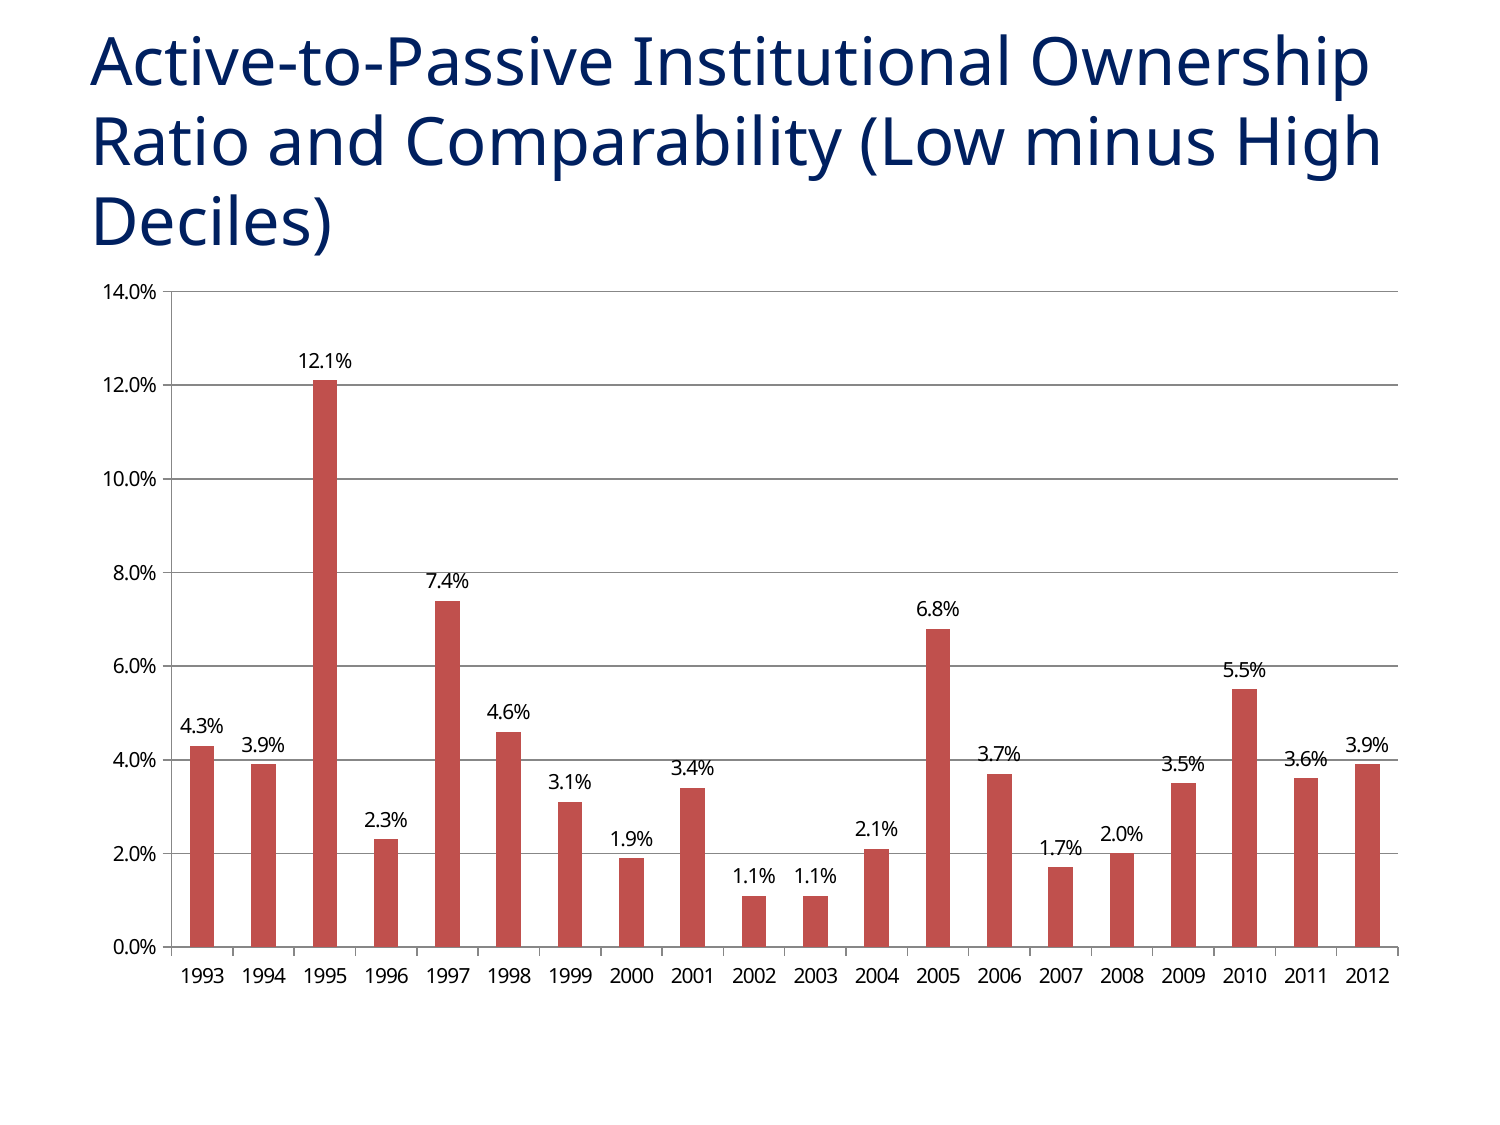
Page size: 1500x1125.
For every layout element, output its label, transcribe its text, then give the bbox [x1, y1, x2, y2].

chart [74, 262, 1426, 1006]
title Active-to-Passive Institutional Ownership Ratio and Comparability (Low minus High Deciles) [75, 45, 1425, 233]
